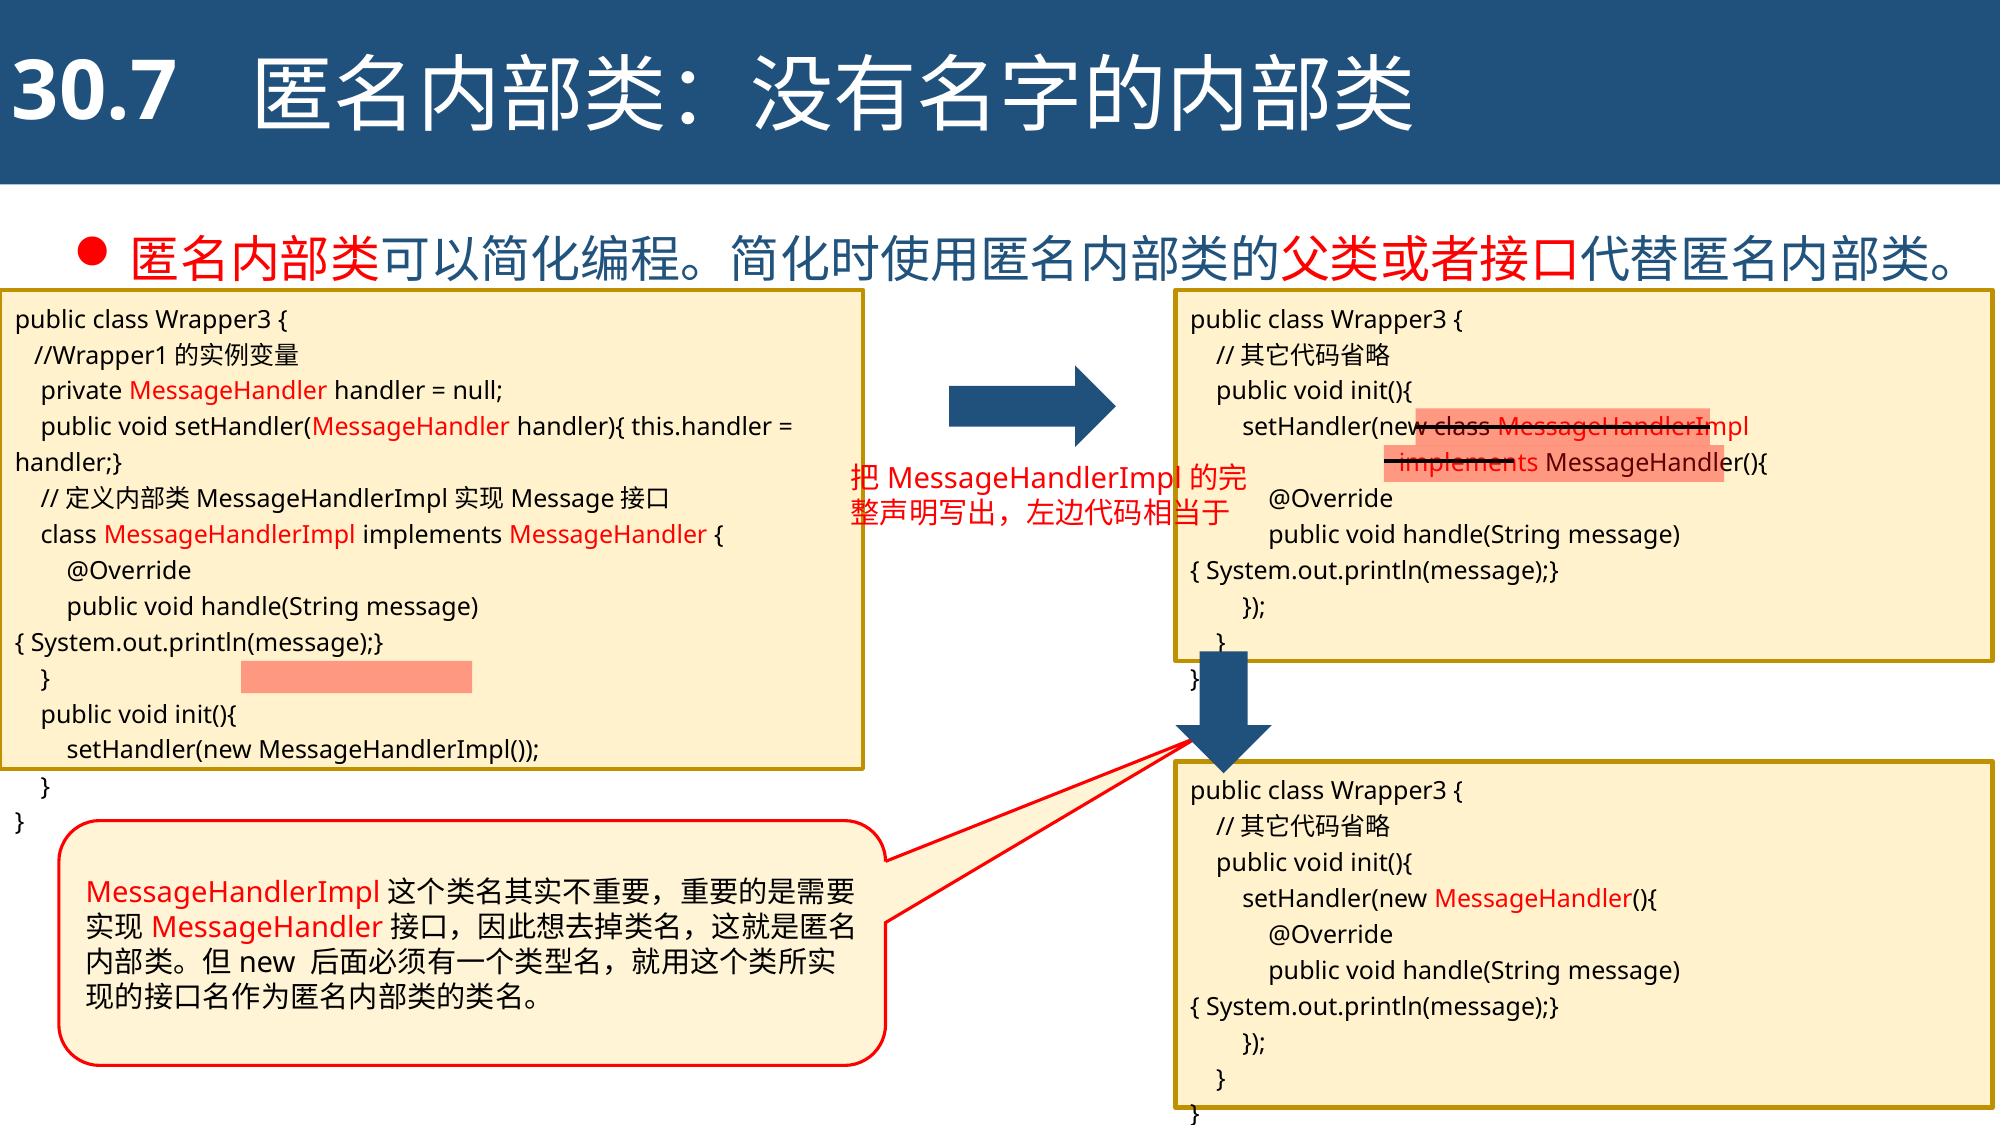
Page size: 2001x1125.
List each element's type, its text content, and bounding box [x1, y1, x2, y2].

text_box [240, 660, 473, 694]
text_box public class Wrapper3 { //Wrapper1的实例变量 private MessageHandler handler = null; public void setHandler(MessageHandler handler){ this.handler = handler;} //定义内部类MessageHandlerImpl实现Message接口 class MessageHandlerImpl implements MessageHandler { @Override public void handle(String message){ System.out.println(message);} } public void init(){ setHandler(new MessageHandlerImpl()); } } [0, 289, 863, 769]
text_box 30.7 [0, 40, 197, 206]
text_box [836, 365, 1264, 538]
list 匿名内部类：没有名字的内部类 [235, 44, 1449, 127]
text_box [1172, 650, 1275, 775]
text_box 匿名内部类可以简化编程。简化时使用匿名内部类的父类或者接口代替匿名内部类。 [58, 190, 1985, 278]
text_box [1383, 444, 1725, 483]
text_box public class Wrapper3 { //其它代码省略 public void init(){ setHandler(new class MessageHandlerImpl implements MessageHandler(){ @Override public void handle(String message) { System.out.println(message);} }); } } [1175, 289, 1993, 661]
text_box MessageHandlerImpl这个类名其实不重要，重要的是需要实现MessageHandler接口，因此想去掉类名，这就是匿名内部类。但new 后面必须有一个类型名，就用这个类所实现的接口名作为匿名内部类的类名。 [57, 740, 1191, 1067]
text_box [1415, 407, 1711, 444]
text_box public class Wrapper3 { //其它代码省略 public void init(){ setHandler(new MessageHandler(){ @Override public void handle(String message) { System.out.println(message);} }); } } [1175, 761, 1993, 1108]
